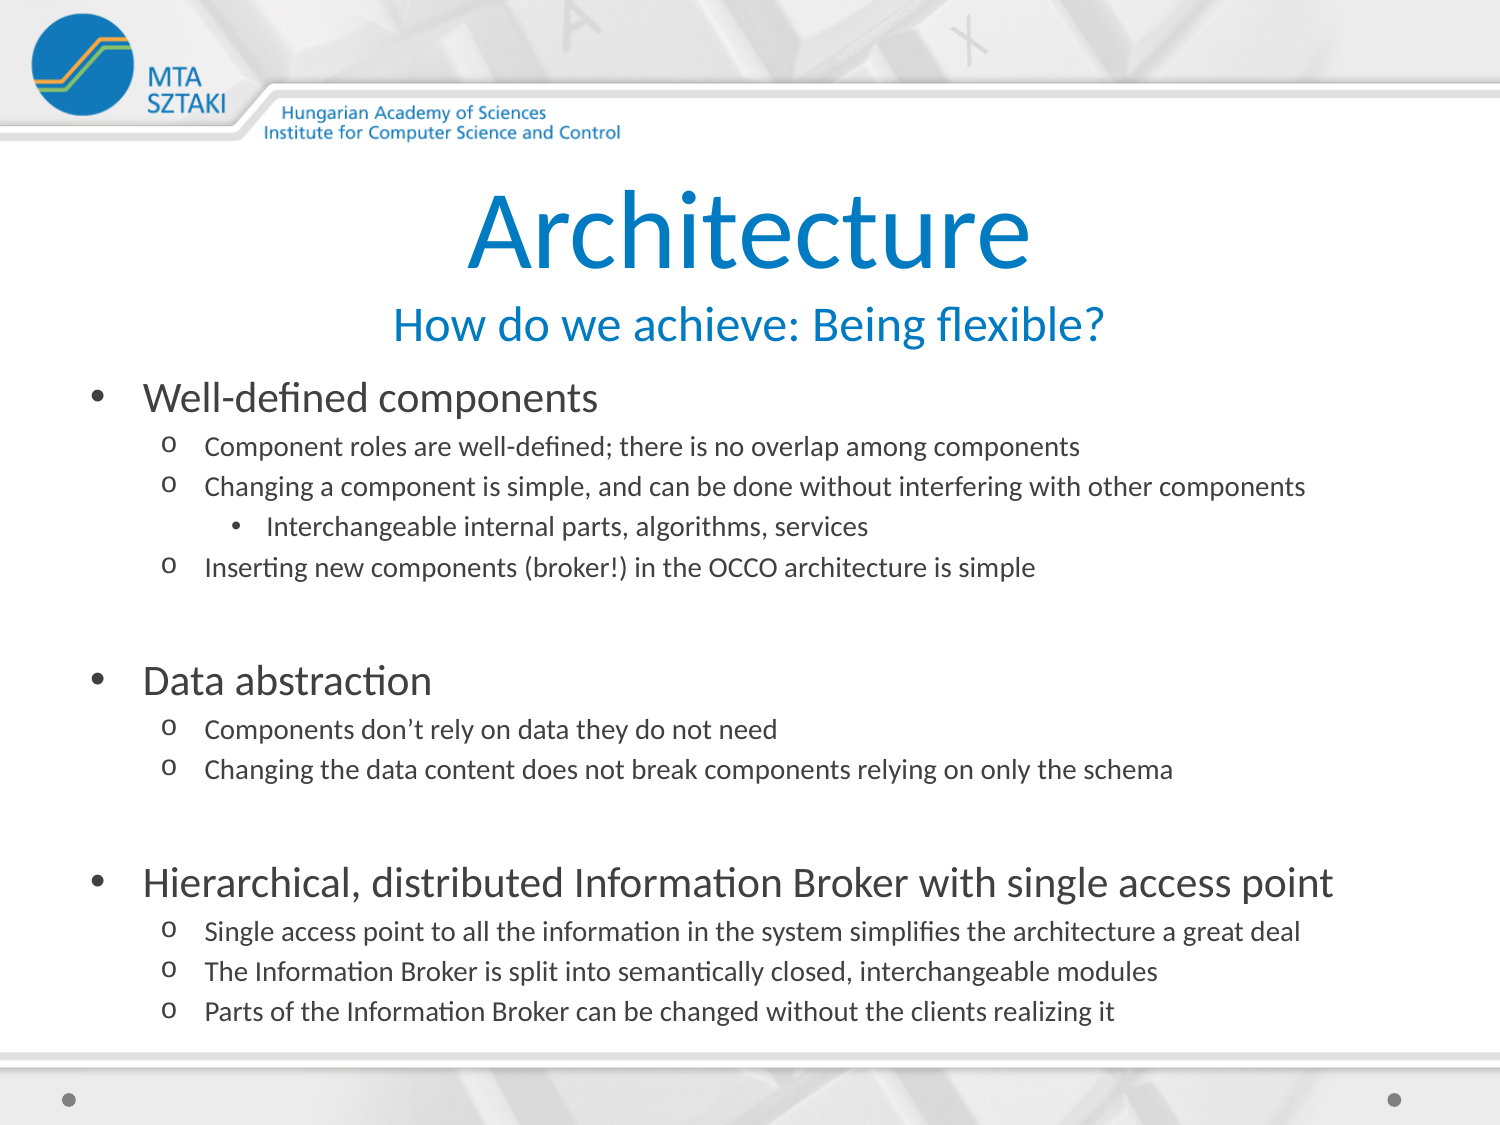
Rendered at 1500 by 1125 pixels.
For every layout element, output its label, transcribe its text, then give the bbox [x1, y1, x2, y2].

picture [0, 0, 1500, 1125]
title Architecture How do we achieve: Being flexible? [75, 149, 1425, 291]
list Well-defined components Component roles are well-defined; there is no overlap among components Changing a component is simple, and can be done without interfering with other components Interchangeable internal parts, algorithms, services Inserting new components (broker!) in the OCCO architecture is simple Data abstraction Components don’t rely on data they do not need Changing the data content does not break components relying on only the schema Hierarchical, distributed Information Broker with single access point Single access point to all the information in the system simplifies the architecture a great deal The Information Broker is split into semantically closed, interchangeable modules Parts of the Information Broker can be changed without the clients realizing it [75, 361, 1425, 1047]
